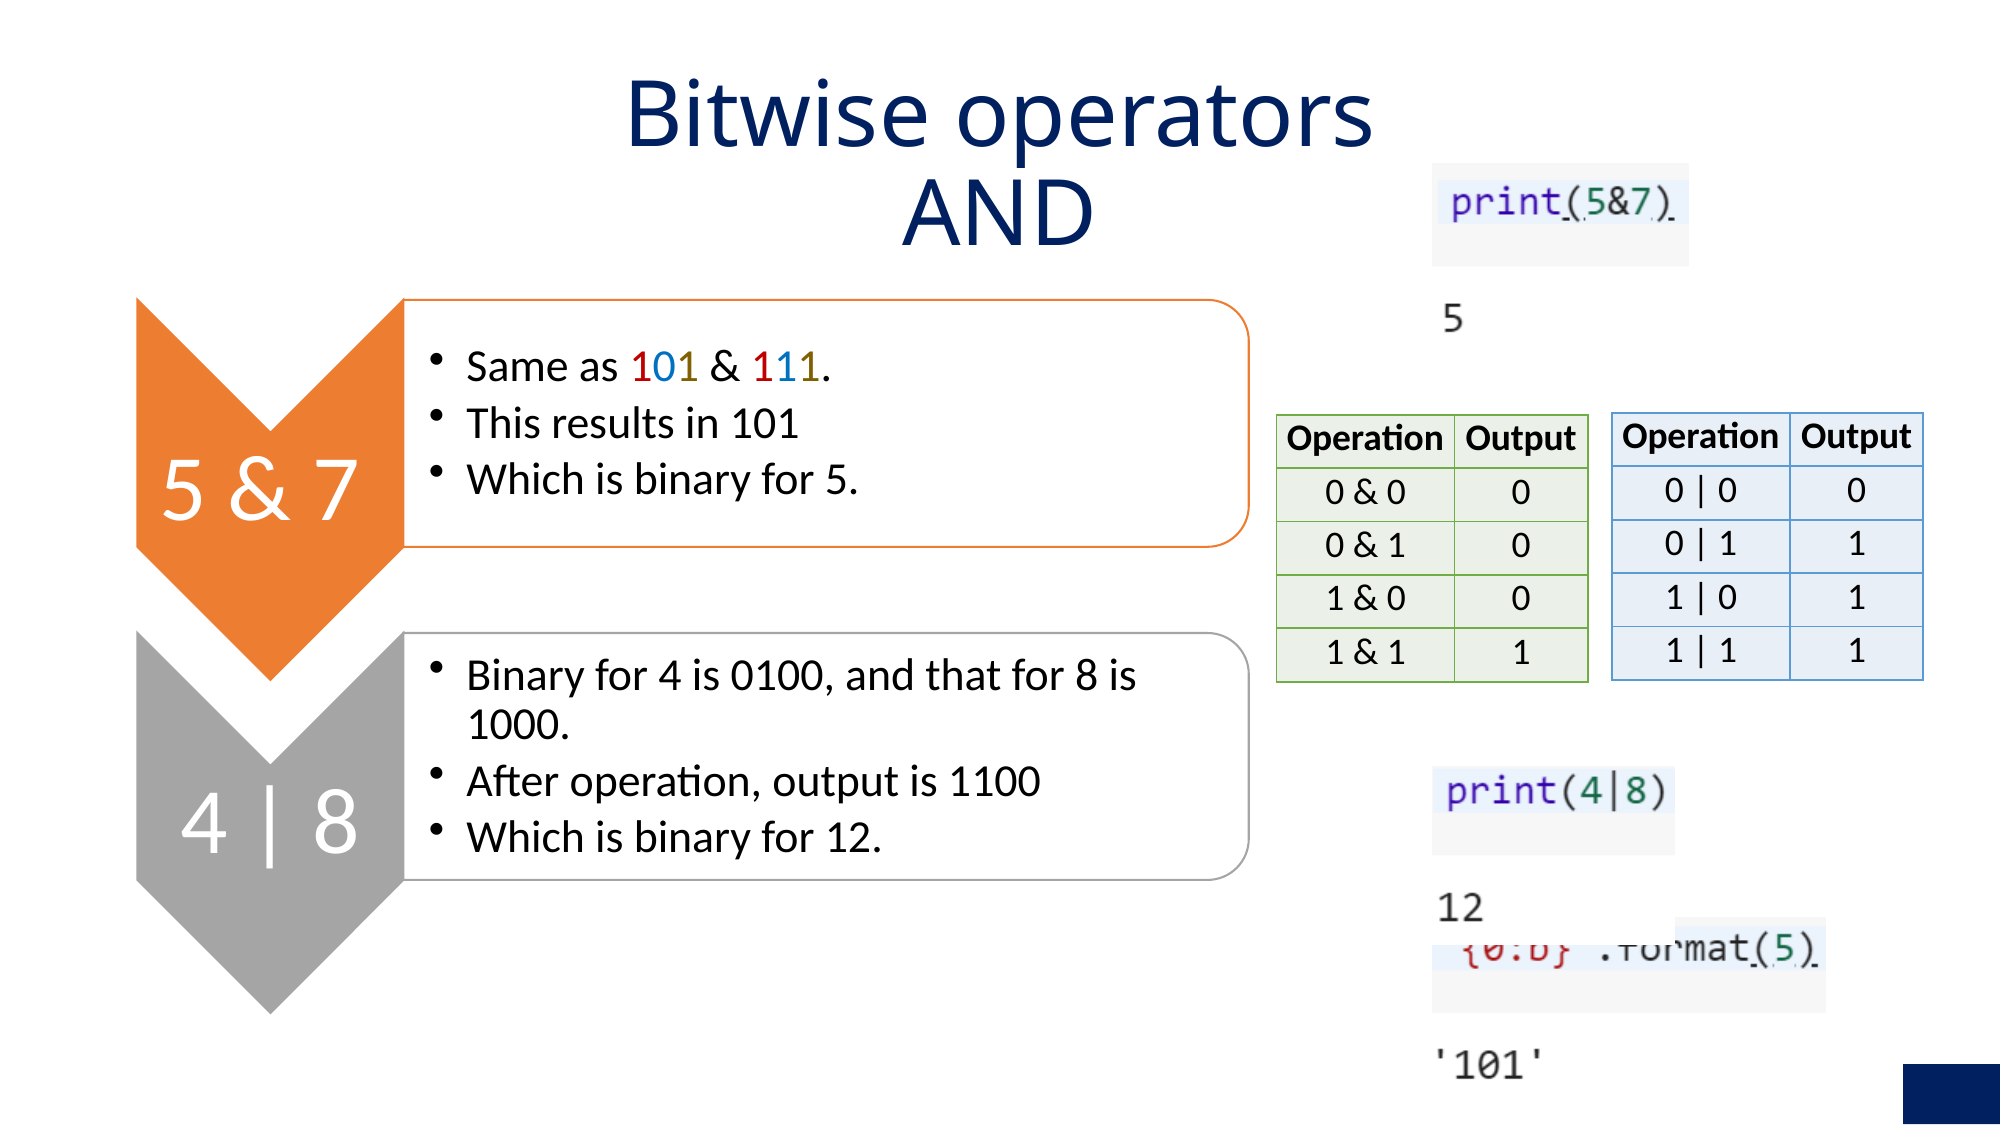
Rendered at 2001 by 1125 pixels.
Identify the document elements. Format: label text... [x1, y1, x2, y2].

table_cell 1 | 0 [1613, 574, 1789, 626]
table_cell 0 [1455, 522, 1587, 574]
table_cell 0 [1455, 469, 1587, 521]
table_header Output [1791, 414, 1922, 465]
table_cell 1 & 0 [1277, 576, 1454, 627]
table_cell 0 [1455, 576, 1587, 627]
table_cell 0 & 1 [1277, 522, 1454, 574]
picture [1432, 163, 1689, 351]
table_cell 0 | 0 [1613, 467, 1789, 519]
table_cell 0 & 0 [1277, 469, 1454, 521]
table_cell 1 [1791, 521, 1922, 572]
title Bitwise operators AND [137, 57, 1863, 276]
slide_number [1903, 1064, 2000, 1125]
table_cell 1 & 1 [1277, 629, 1454, 681]
table_cell 1 [1791, 574, 1922, 626]
table_cell 1 | 1 [1613, 627, 1789, 679]
table_header Operation [1277, 416, 1454, 467]
picture [1432, 766, 1826, 1109]
table_header Output [1455, 416, 1587, 467]
table_cell 1 [1791, 627, 1922, 679]
table_cell 0 | 1 [1613, 521, 1789, 572]
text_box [137, 299, 1249, 632]
table_header Operation [1613, 414, 1789, 465]
table_cell 0 [1791, 467, 1922, 519]
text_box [137, 632, 1249, 1013]
table_cell 1 [1455, 629, 1587, 681]
